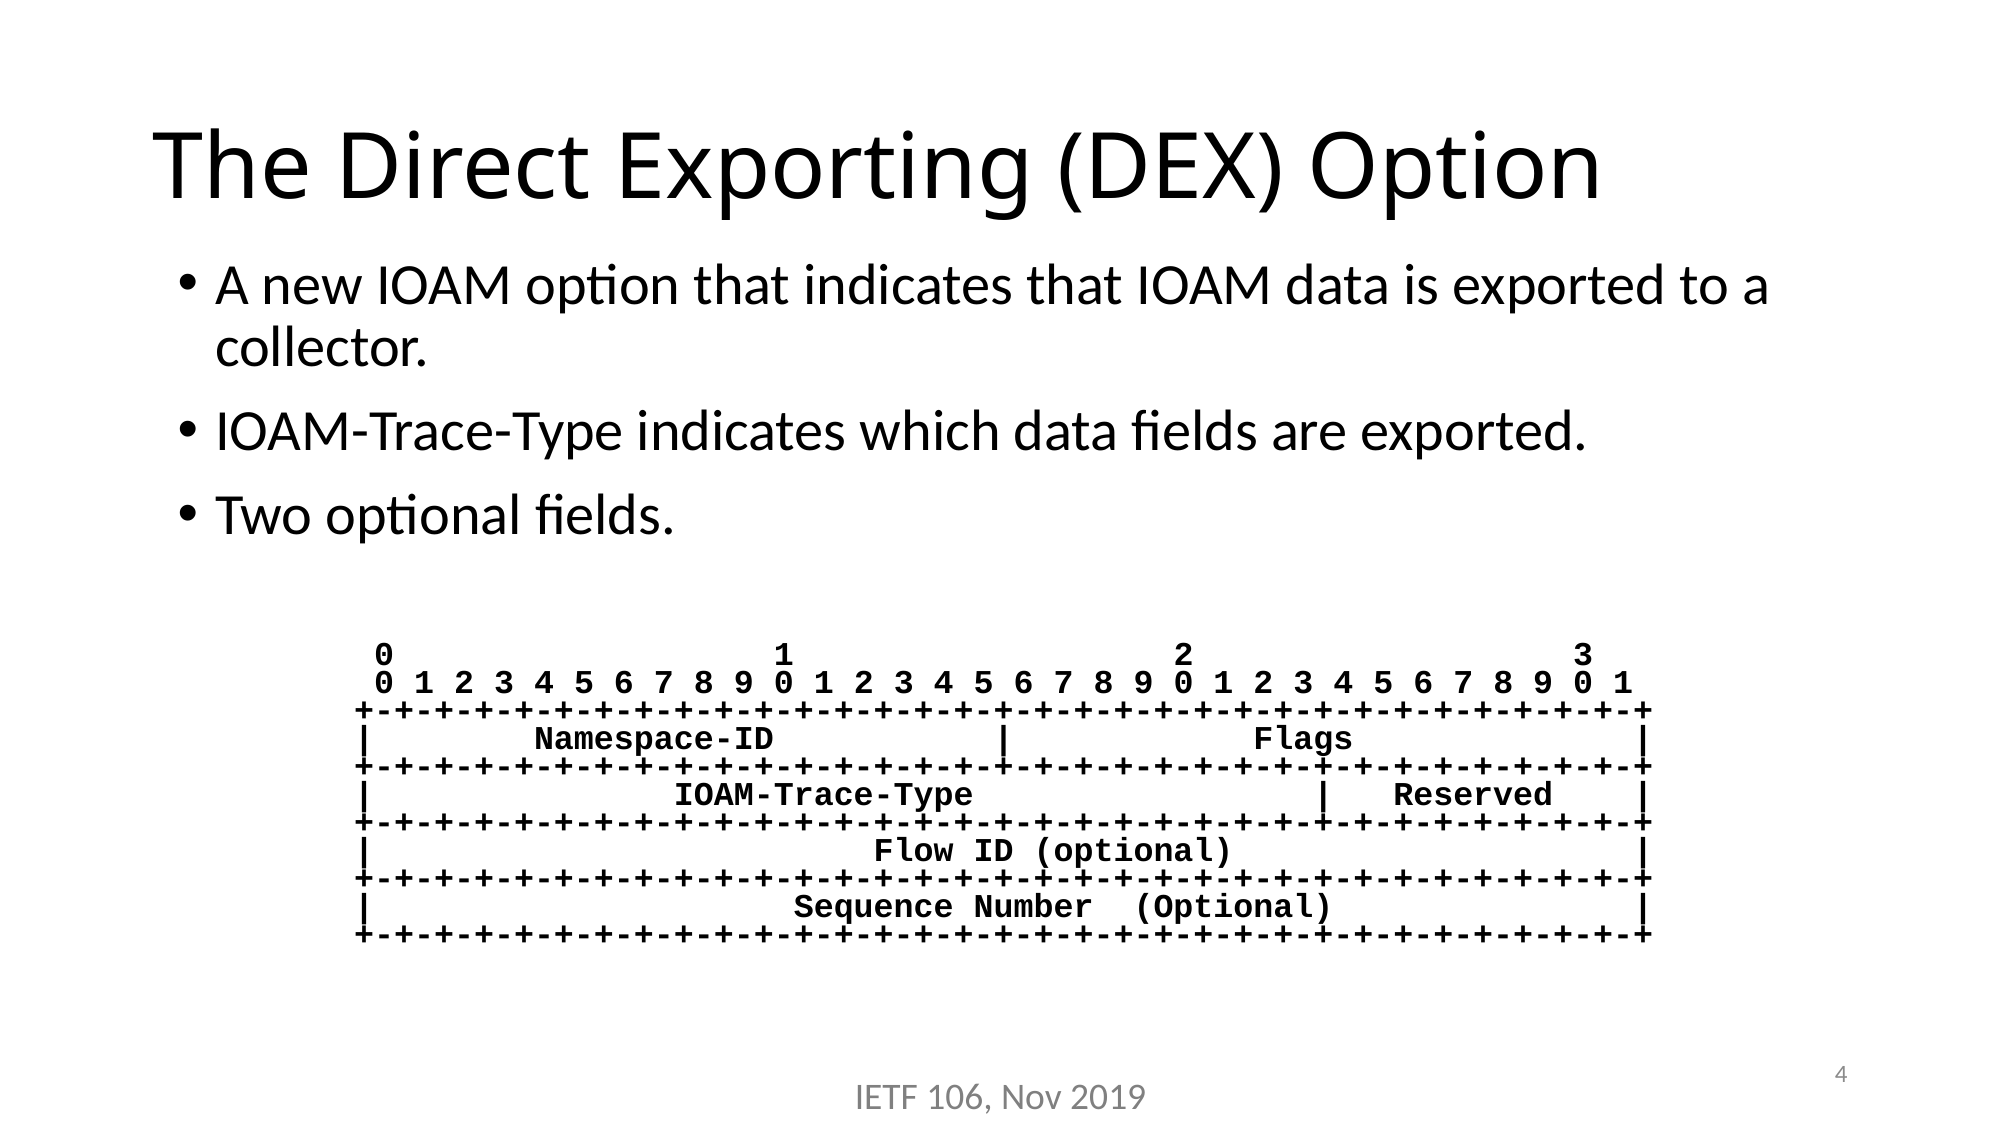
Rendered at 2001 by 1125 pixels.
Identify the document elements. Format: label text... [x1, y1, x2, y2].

title The Direct Exporting (DEX) Option [137, 59, 1863, 278]
list 0 1 2 3 0 1 2 3 4 5 6 7 8 9 0 1 2 3 4 5 6 7 8 9 0 1 2 3 4 5 6 7 8 9 0 1 +-+-+-+-+-+-+-+-+-+-+-+-+-+-+-+-+-+-+-+-+-+-+-+-+-+-+-+-+-+-+-+-+ | Namespace-ID | Flags | +-+-+-+-+-+-+-+-+-+-+-+-+-+-+-+-+-+-+-+-+-+-+-+-+-+-+-+-+-+-+-+-+ | IOAM-Trace-Type | Reserved | +-+-+-+-+-+-+-+-+-+-+-+-+-+-+-+-+-+-+-+-+-+-+-+-+-+-+-+-+-+-+-+-+ | Flow ID (optional) | +-+-+-+-+-+-+-+-+-+-+-+-+-+-+-+-+-+-+-+-+-+-+-+-+-+-+-+-+-+-+-+-+ | Sequence Number (Optional) | +-+-+-+-+-+-+-+-+-+-+-+-+-+-+-+-+-+-+-+-+-+-+-+-+-+-+-+-+-+-+-+-+ [219, 595, 1945, 964]
slide_number 4 [1412, 1042, 1863, 1103]
text_box IETF 106, Nov 2019 [661, 1064, 1340, 1125]
text_box A new IOAM option that indicates that IOAM data is exported to a collector. IOAM-Trace-Type indicates which data fields are exported. Two optional fields. [162, 246, 1888, 961]
